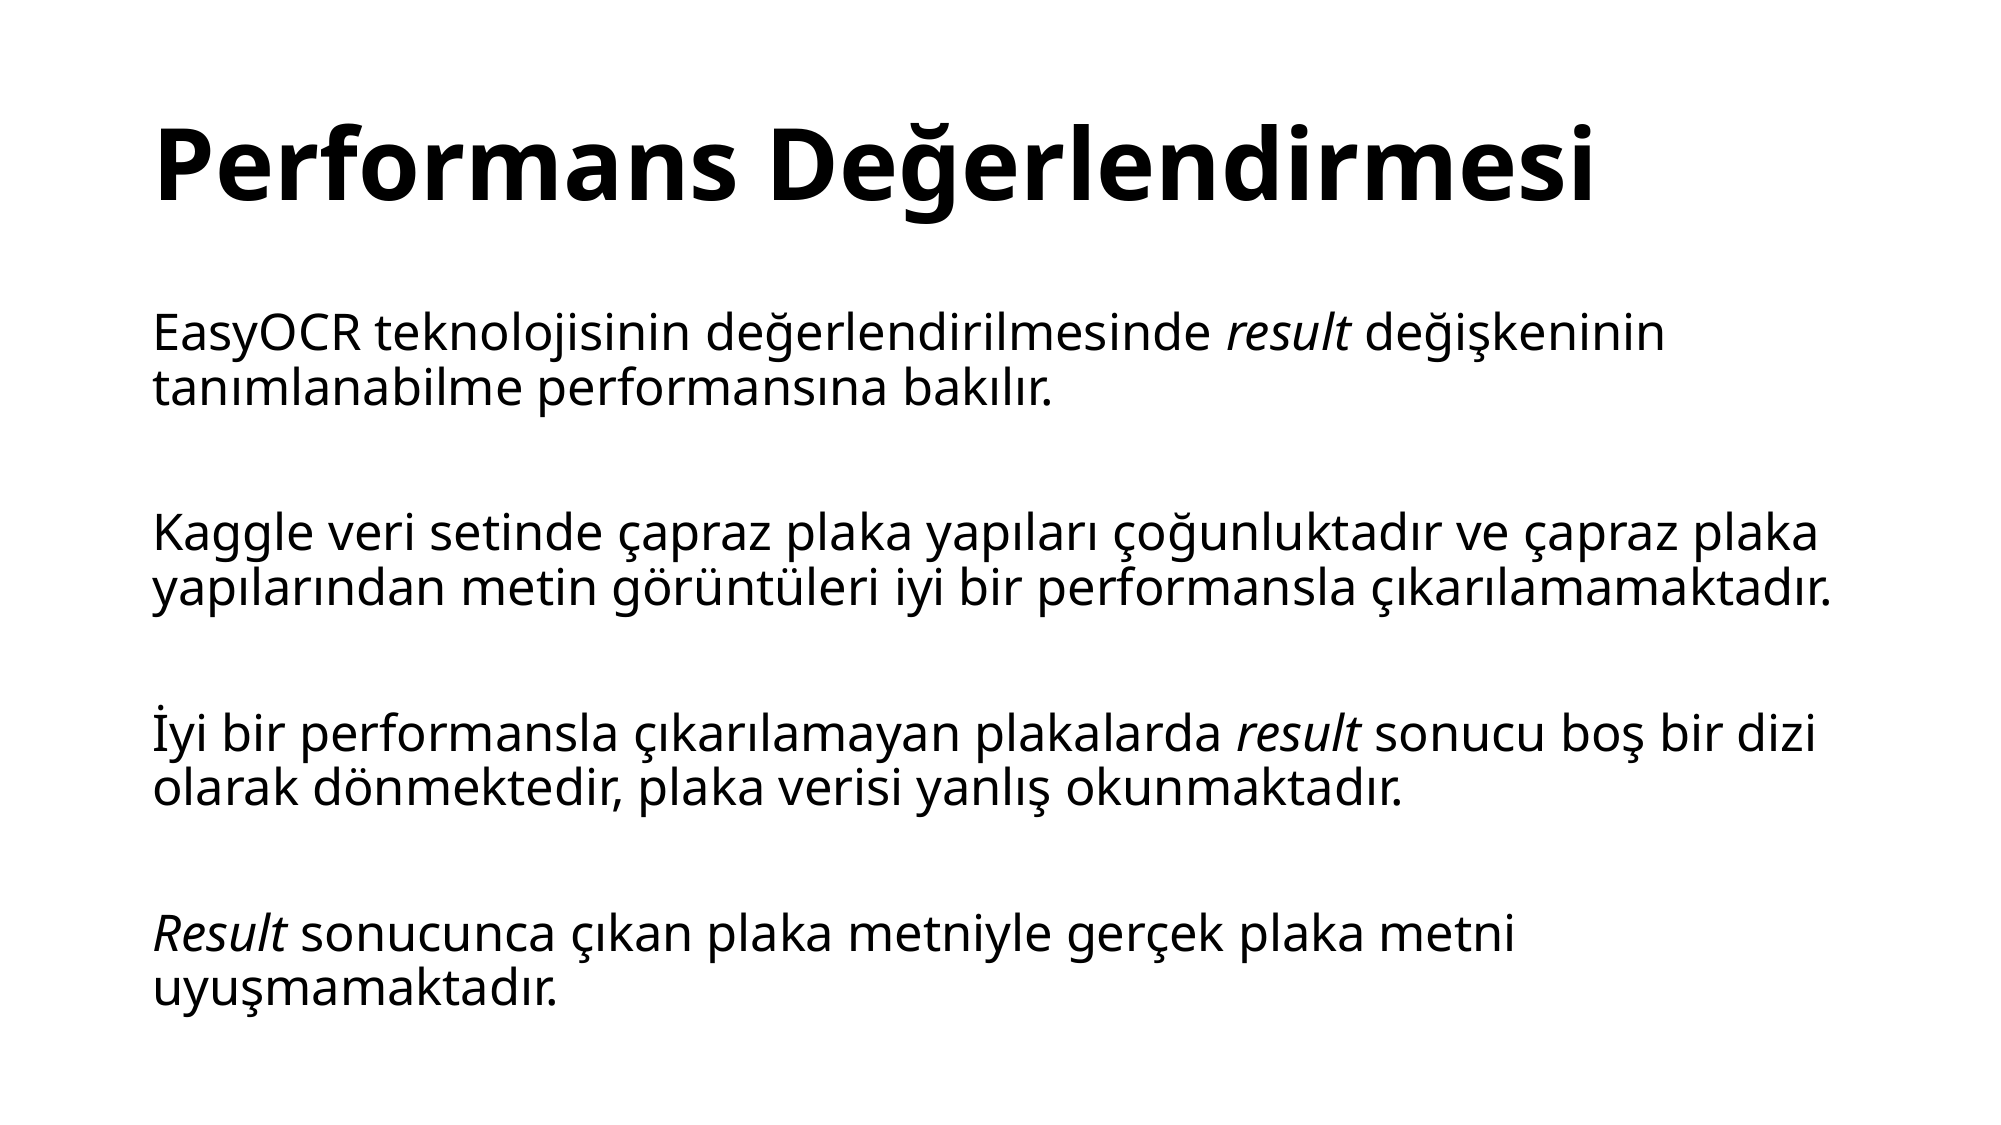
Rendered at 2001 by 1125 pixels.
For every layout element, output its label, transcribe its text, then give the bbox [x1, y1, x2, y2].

list EasyOCR teknolojisinin değerlendirilmesinde result değişkeninin tanımlanabilme performansına bakılır. Kaggle veri setinde çapraz plaka yapıları çoğunluktadır ve çapraz plaka yapılarından metin görüntüleri iyi bir performansla çıkarılamamaktadır. İyi bir performansla çıkarılamayan plakalarda result sonucu boş bir dizi olarak dönmektedir, plaka verisi yanlış okunmaktadır. Result sonucunca çıkan plaka metniyle gerçek plaka metni uyuşmamaktadır. [137, 299, 1863, 1066]
title Performans Değerlendirmesi [137, 59, 1863, 278]
